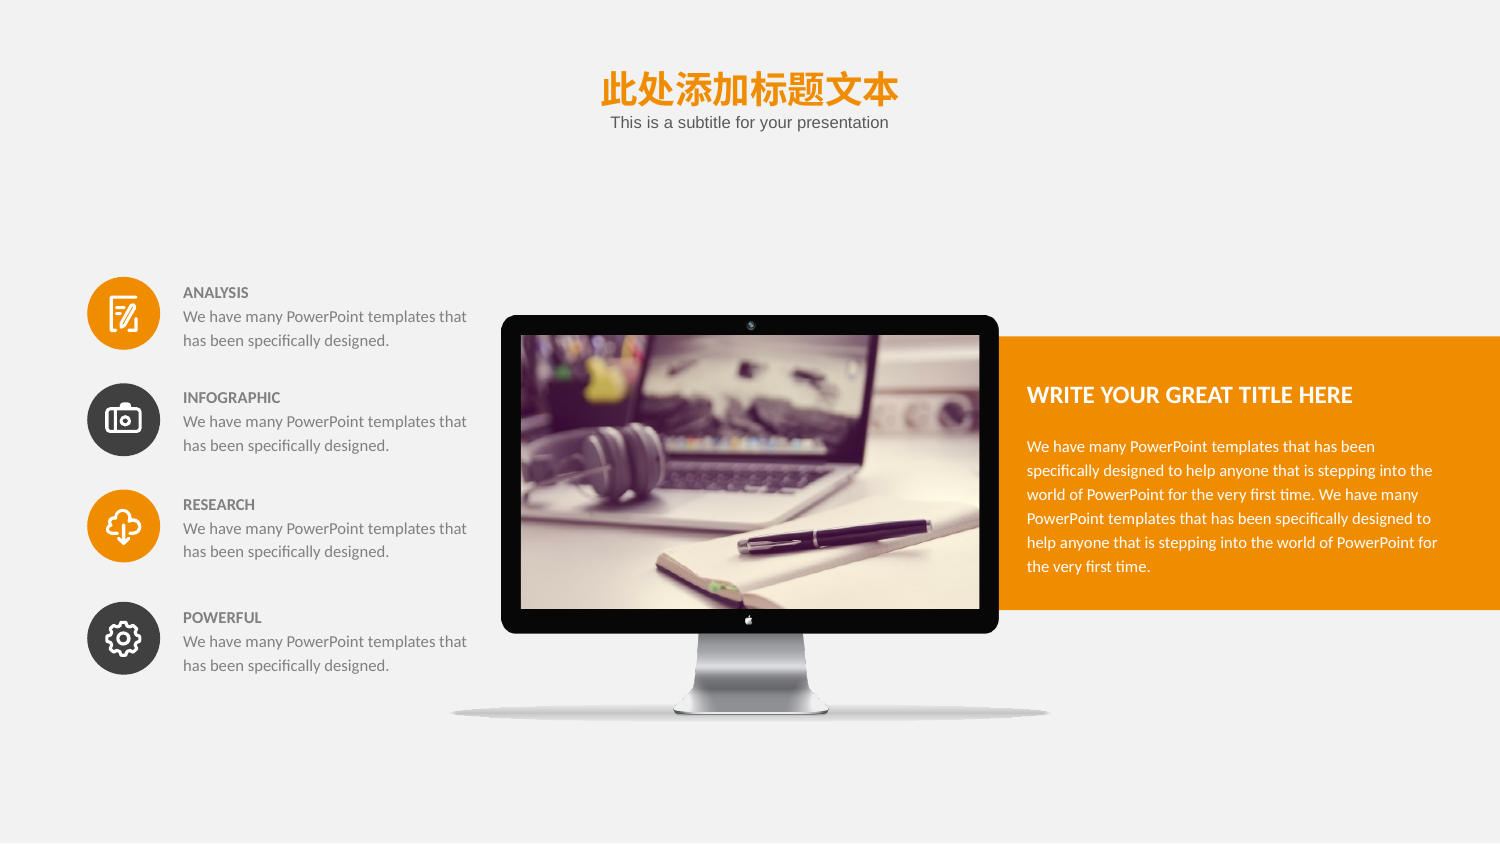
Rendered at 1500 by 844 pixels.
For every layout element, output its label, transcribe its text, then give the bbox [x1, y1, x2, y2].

text_box ANALYSIS We have many PowerPoint templates that has been specifically designed. [183, 278, 479, 350]
text_box 此处添加标题文本 [567, 58, 933, 119]
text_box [448, 315, 1052, 722]
text_box [1055, 336, 1500, 611]
text_box This is a subtitle for your presentation [602, 112, 898, 133]
text_box [87, 383, 161, 457]
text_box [104, 402, 142, 434]
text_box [105, 620, 142, 658]
text_box [87, 601, 161, 675]
text_box [87, 489, 161, 563]
text_box RESEARCH We have many PowerPoint templates that has been specifically designed. [183, 489, 443, 562]
text_box WRITE YOUR GREAT TITLE HERE We have many PowerPoint templates that has been specifically designed to help anyone that is stepping into the world of PowerPoint for the very first time. We have many PowerPoint templates that has been specifically designed to help anyone that is stepping into the world of PowerPoint for the very first time. [1055, 372, 1447, 576]
text_box POWERFUL We have many PowerPoint templates that has been specifically designed. [183, 602, 443, 675]
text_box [105, 508, 142, 546]
text_box INFOGRAPHIC We have many PowerPoint templates that has been specifically designed. [183, 382, 443, 455]
text_box [87, 276, 161, 350]
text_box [109, 295, 138, 333]
